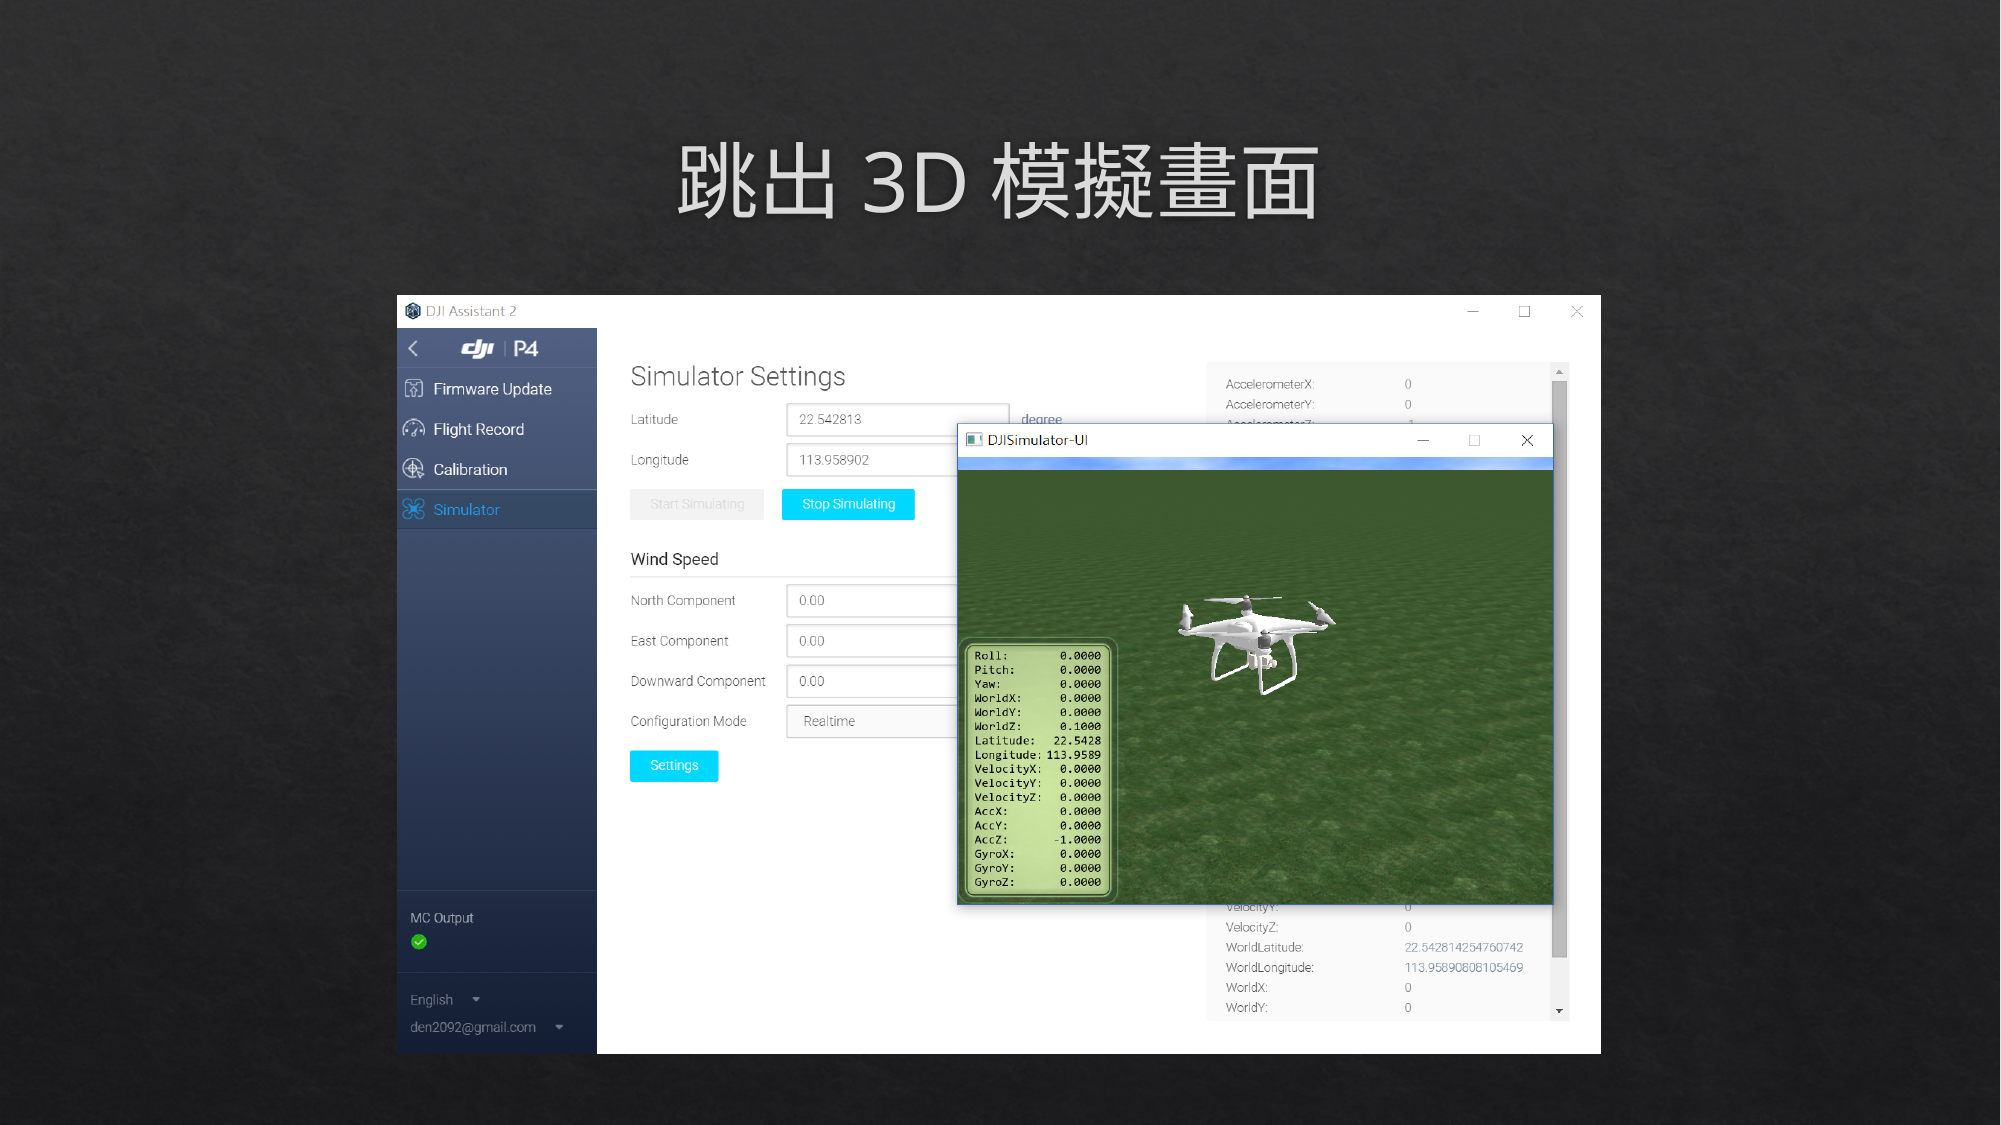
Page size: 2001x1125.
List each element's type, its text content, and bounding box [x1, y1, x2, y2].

title 跳出3D模擬畫面 [149, 99, 1849, 260]
picture [396, 295, 1602, 1054]
